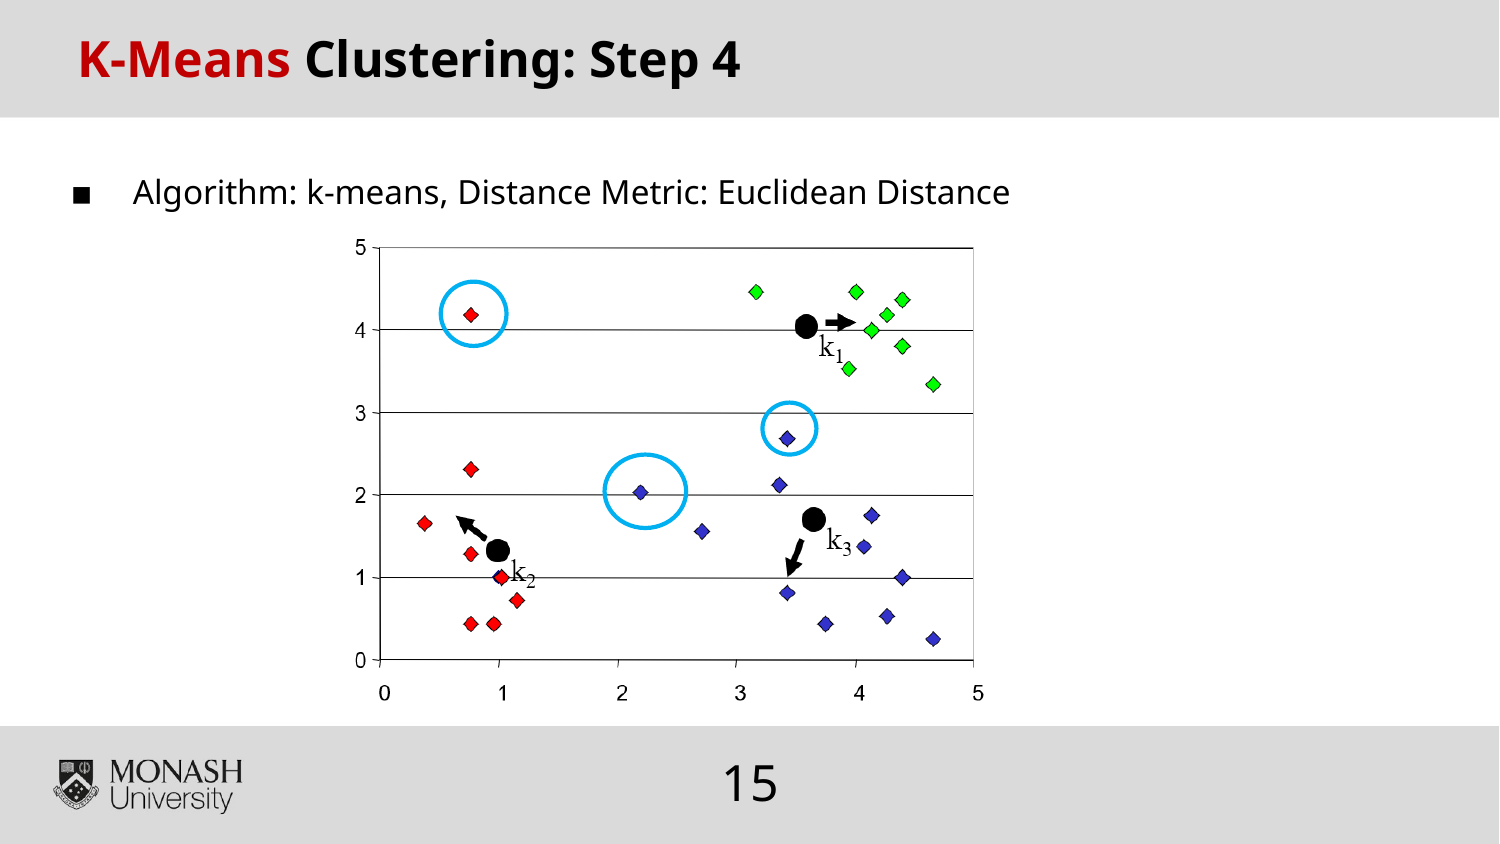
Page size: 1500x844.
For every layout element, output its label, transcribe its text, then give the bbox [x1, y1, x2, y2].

list Algorithm: k-means, Distance Metric: Euclidean Distance [42, 163, 1408, 694]
picture [0, 0, 1499, 844]
list K-Means Clustering: Step 4 [45, 19, 1464, 97]
